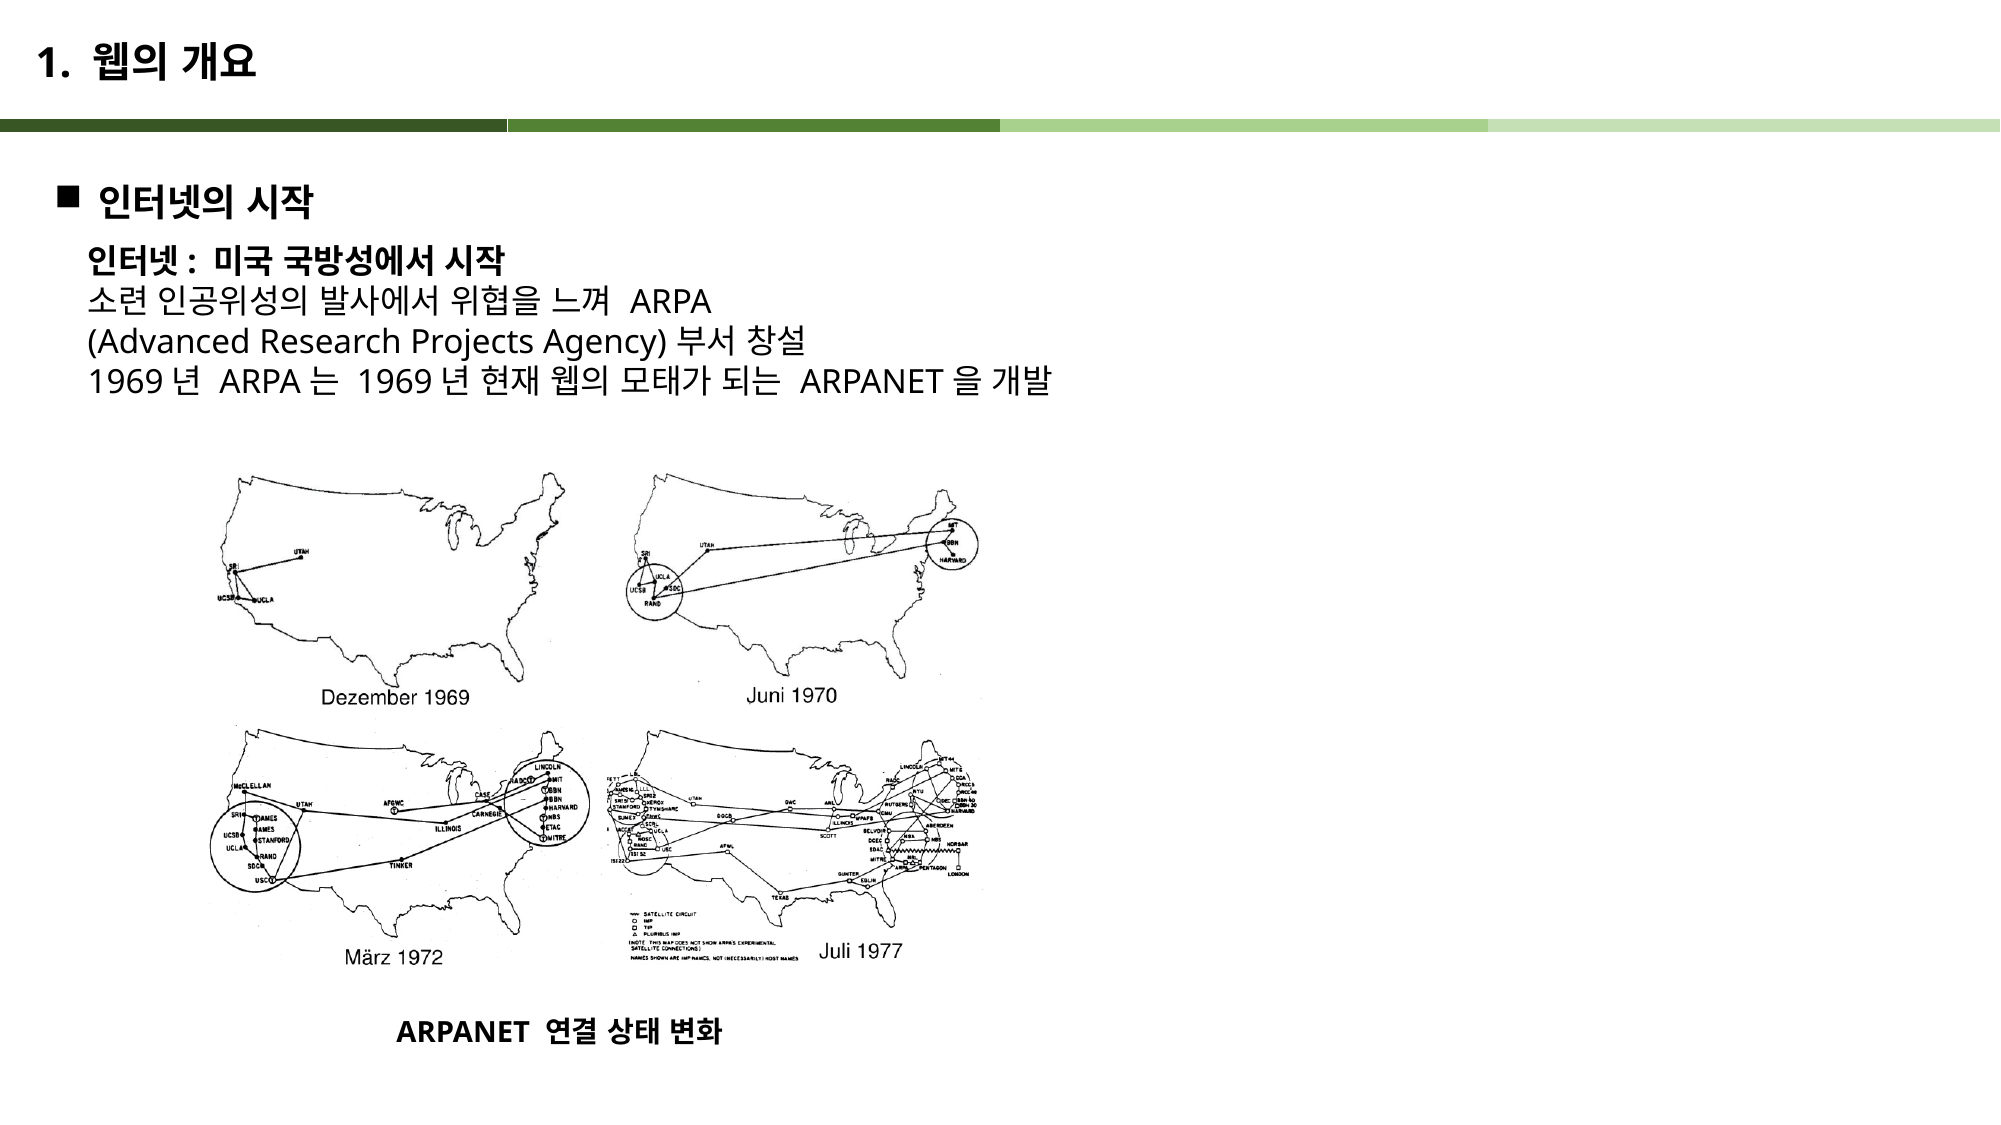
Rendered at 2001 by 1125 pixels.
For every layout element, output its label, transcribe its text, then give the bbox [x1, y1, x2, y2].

list 인터넷의 시작 [39, 149, 1930, 214]
title 1. 웹의 개요 [20, 31, 1262, 98]
text_box 인터넷: 미국 국방성에서 시작 소련 인공위성의 발사에서 위협을 느껴 ARPA (Advanced Research Projects Agency)부서 창설 1969년 ARPA는 1969년 현재 웹의 모태가 되는 ARPANET을 개발 [72, 232, 1896, 447]
text_box ARPANET 연결 상태 변화 [381, 1006, 739, 1057]
picture [204, 468, 985, 970]
